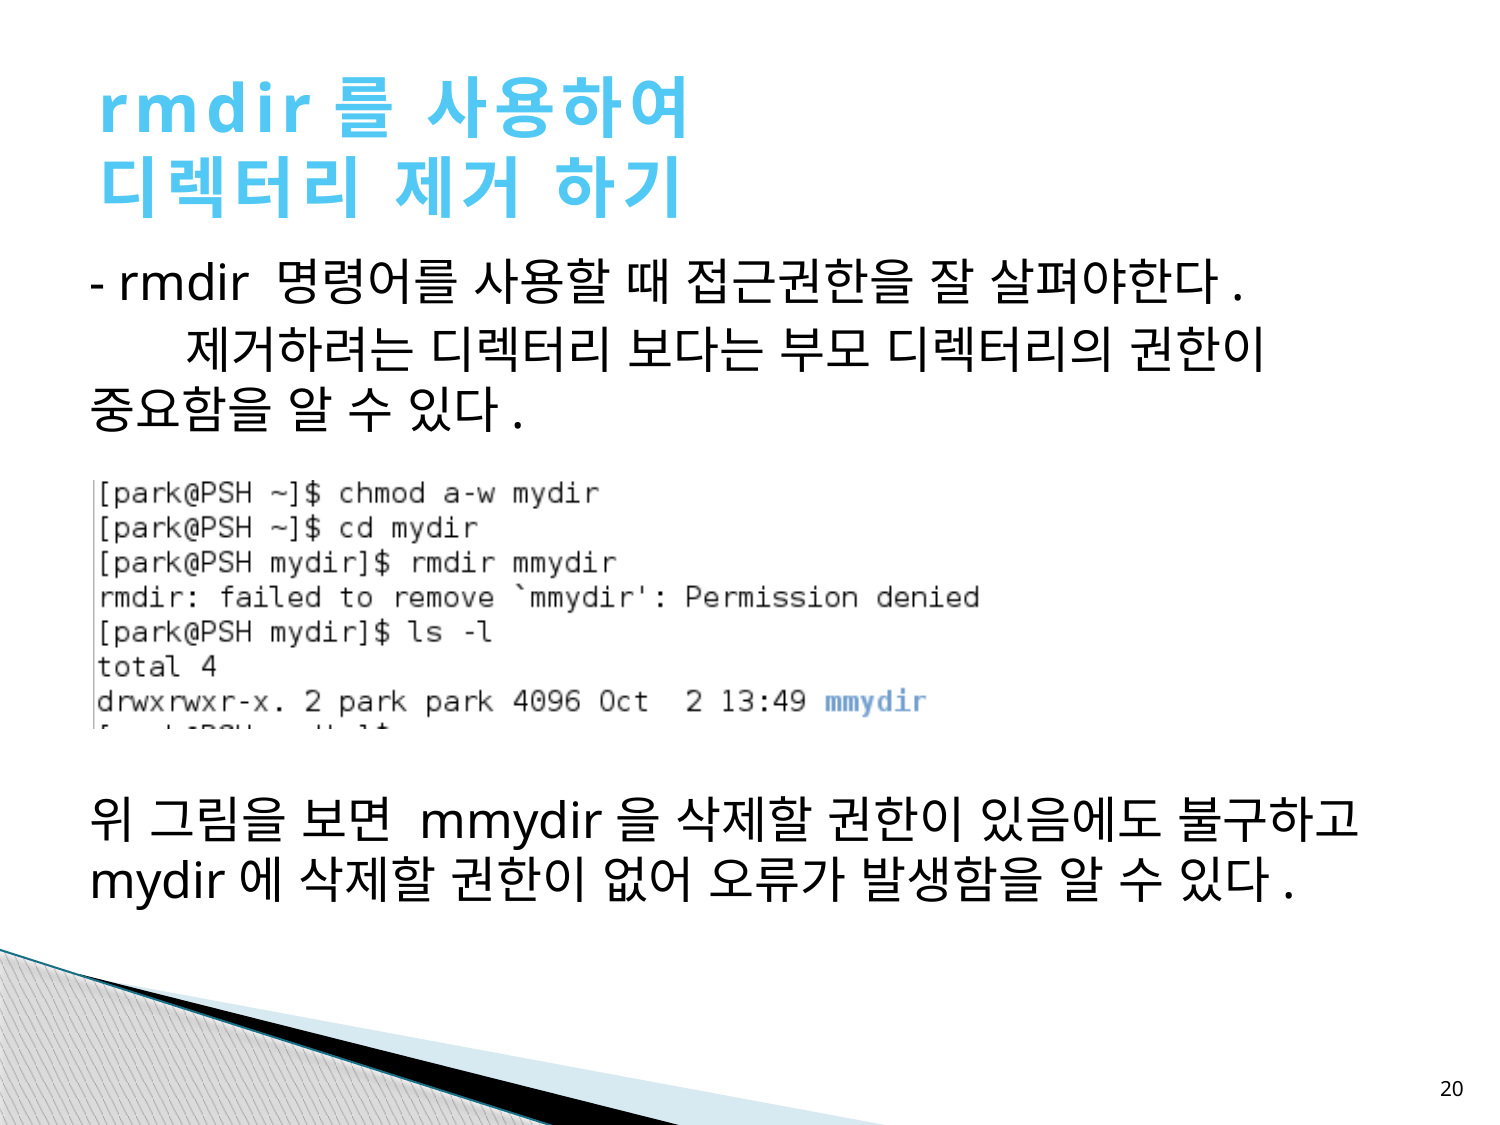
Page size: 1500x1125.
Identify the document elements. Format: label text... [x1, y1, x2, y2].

text_box rmdir를 사용하여 디렉터리 제거 하기 [83, 58, 732, 234]
slide_number 20 [1418, 1051, 1479, 1112]
picture [93, 480, 1040, 729]
list - rmdir 명령어를 사용할 때 접근권한을 잘 살펴야한다. 제거하려는 디렉터리 보다는 부모 디렉터리의 권한이 중요함을 알 수 있다. 위 그림을 보면 mmydir을 삭제할 권한이 있음에도 불구하고 mydir에 삭제할 권한이 없어 오류가 발생함을 알 수 있다. [75, 243, 1407, 704]
